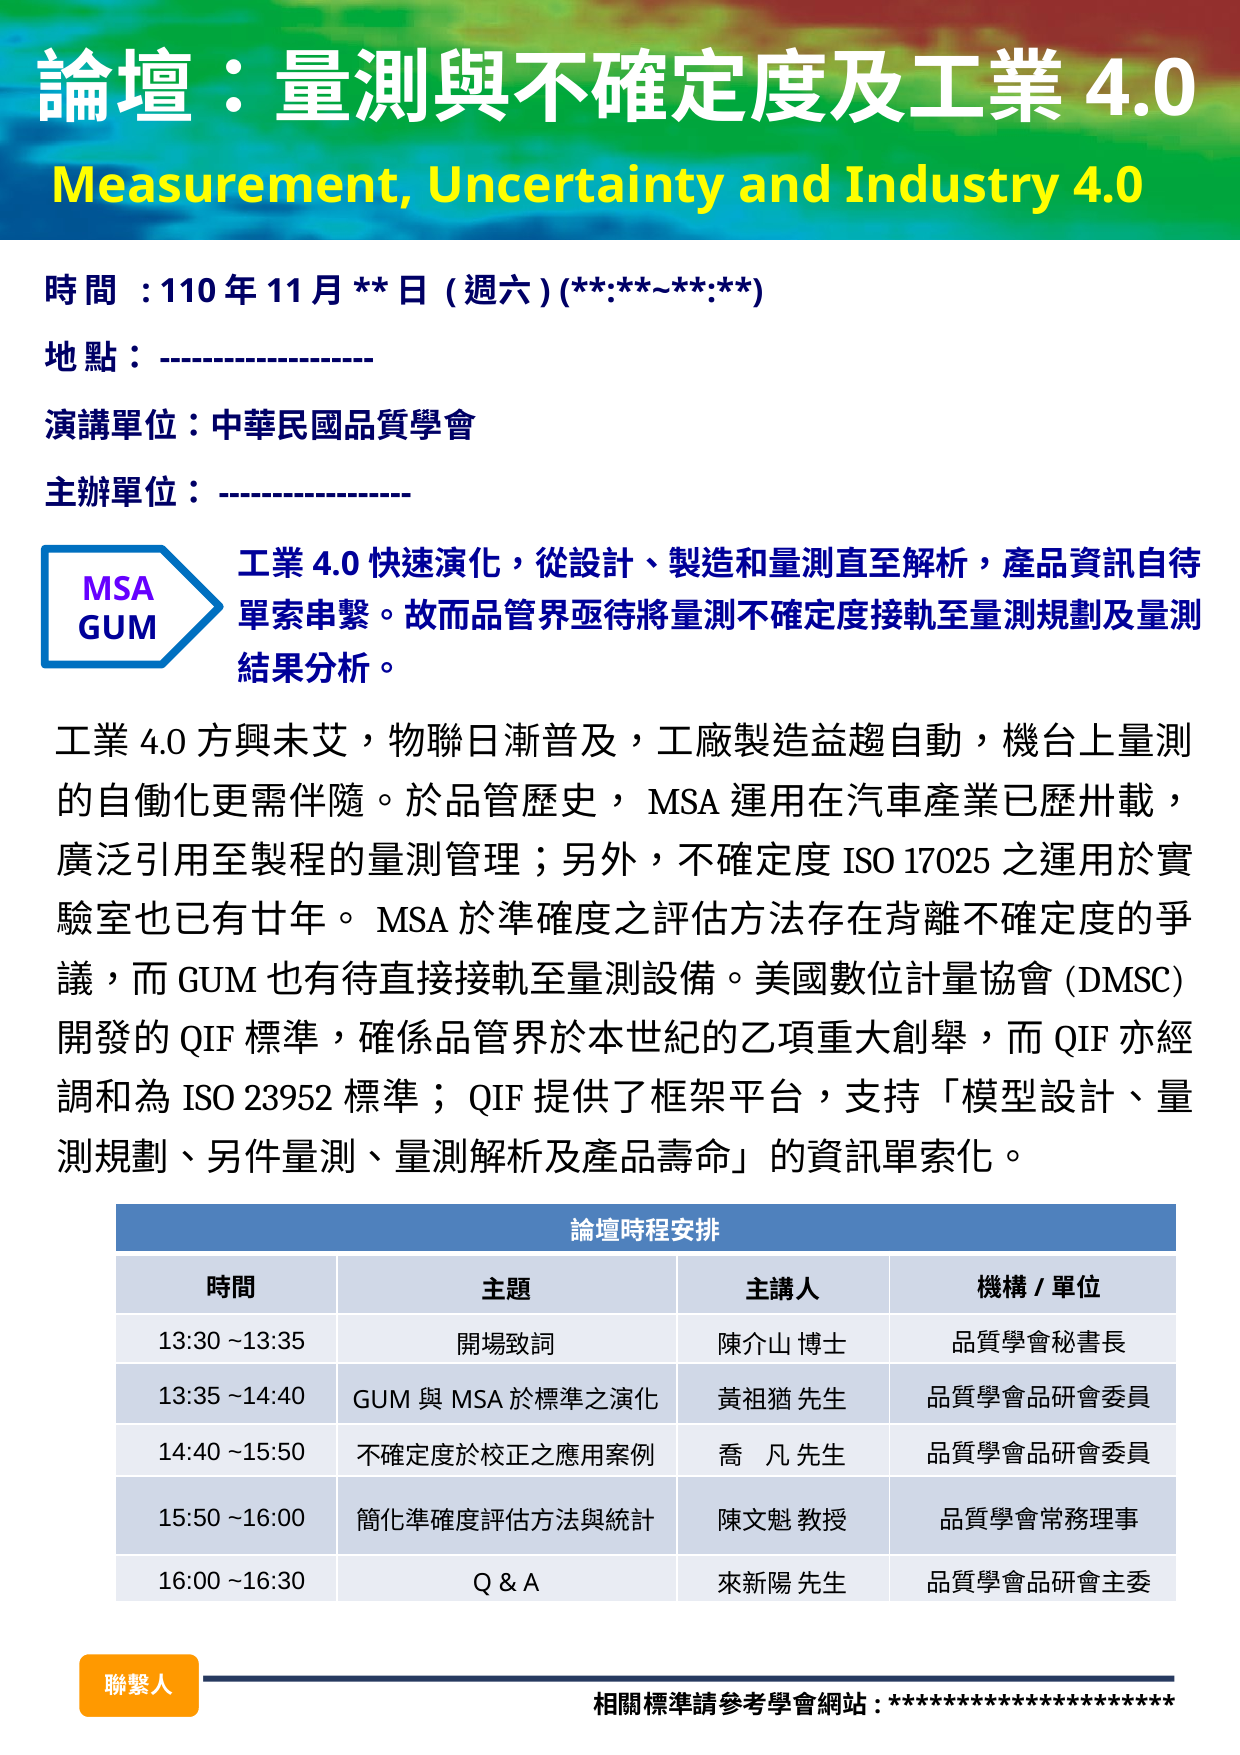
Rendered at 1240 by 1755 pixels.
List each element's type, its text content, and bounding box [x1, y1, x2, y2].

text_box 工業4.0快速演化，從設計、製造和量測直至解析，產品資訊自待單索串繫。故而品管界亟待將量測不確定度接軌至量測規劃及量測結果分析。 [235, 527, 1205, 688]
table_cell 開場致詞 [338, 1315, 676, 1362]
table_cell 14:40 ~15:50 [116, 1425, 336, 1475]
table_cell 13:35 ~14:40 [116, 1364, 336, 1423]
table_cell 16:00 ~16:30 [116, 1556, 336, 1601]
text_box 時 間 : 110年11月**日 (週六) (**:**~**:**) [42, 256, 802, 310]
text_box Measurement, Uncertainty and Industry 4.0 [35, 145, 1160, 221]
table_cell GUM與MSA於標準之演化 [338, 1364, 676, 1423]
table_cell 品質學會秘書長 [890, 1315, 1176, 1362]
table_cell 喬 凡 先生 [678, 1425, 889, 1475]
text_box 地 點：-------------------- [42, 323, 798, 377]
table_cell 黃祖猶 先生 [678, 1364, 889, 1423]
text_box 主辦單位：------------------ [42, 458, 633, 512]
table_cell 15:50 ~16:00 [116, 1477, 336, 1554]
text_box 工業4.0方興未艾，物聯日漸普及，工廠製造益趨自動，機台上量測的自働化更需伴隨。於品管歷史，MSA運用在汽車產業已歷卅載，廣泛引用至製程的量測管理；另外，不確定度ISO 17025之運用於實驗室也已有廿年。MSA於準確度之評估方法存在背離不確定度的爭議，而GUM也有待直接接軌至量測設備。美國數位計量協會(DMSC)開發的QIF標準，確係品管界於本世紀的乙項重大創舉，而QIF亦經調和為ISO 23952標準；QIF提供了框架平台，支持「模型設計、量測規劃、另件量測、量測解析及產品壽命」的資訊單索化。 [54, 700, 1195, 1178]
table_cell 品質學會品研會委員 [890, 1364, 1176, 1423]
table_cell 機構/單位 [890, 1256, 1176, 1313]
text_box 演講單位：中華民國品質學會 [42, 390, 633, 444]
table_cell 時間 [116, 1256, 336, 1313]
table_cell 簡化準確度評估方法與統計 [338, 1477, 676, 1554]
table_cell 13:30 ~13:35 [116, 1315, 336, 1362]
table_cell 陳文魁 教授 [678, 1477, 889, 1554]
table_cell 品質學會品研會主委 [890, 1556, 1176, 1601]
table_cell 品質學會常務理事 [890, 1477, 1176, 1554]
text_box 論壇：量測與不確定度及工業4.0 [33, 26, 1240, 132]
table_cell 品質學會品研會委員 [890, 1425, 1176, 1475]
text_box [76, 1651, 202, 1720]
table_cell Q & A [338, 1556, 676, 1601]
text_box [0, 0, 1240, 240]
table_cell 主題 [338, 1256, 676, 1313]
text_box [207, 1675, 1175, 1682]
table_cell 不確定度於校正之應用案例 [338, 1425, 676, 1475]
table_header 論壇時程安排 [116, 1204, 1176, 1251]
table_cell 主講人 [678, 1256, 889, 1313]
table_cell 來新陽 先生 [678, 1556, 889, 1601]
table_cell 陳介山 博士 [678, 1315, 889, 1362]
text_box MSA GUM [42, 546, 222, 667]
text_box 相關標準請參考學會網站: ********************* [578, 1681, 1195, 1727]
